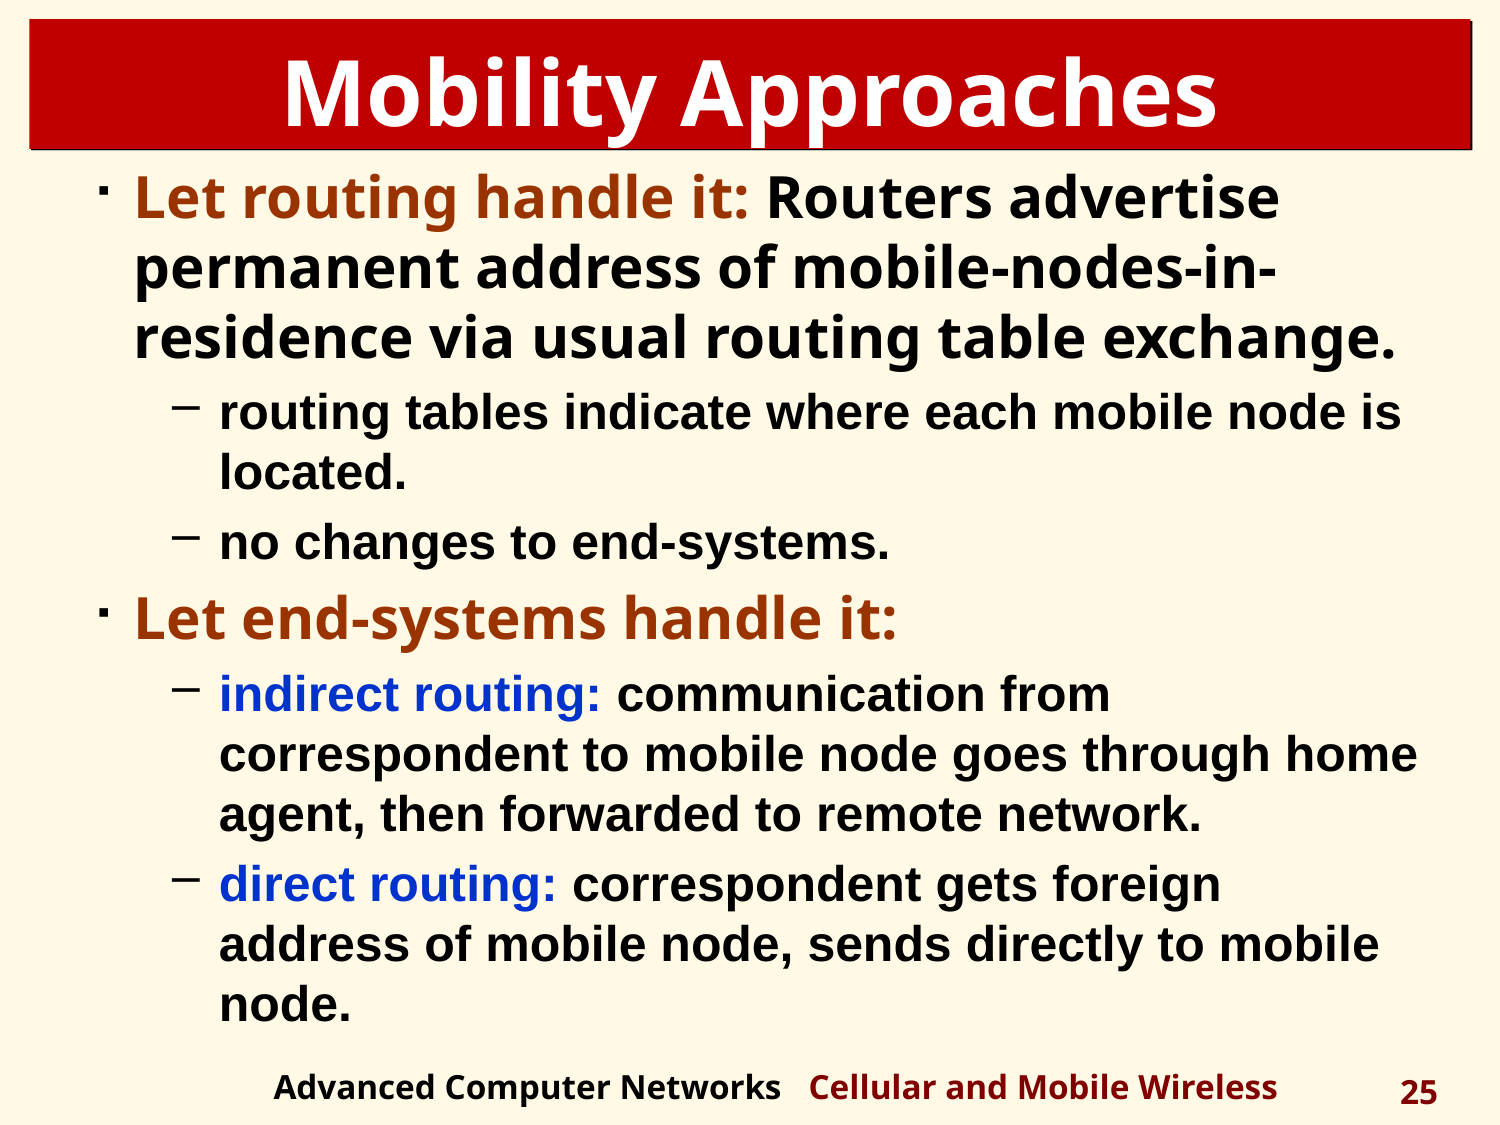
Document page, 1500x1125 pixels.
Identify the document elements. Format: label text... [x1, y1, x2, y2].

footer Advanced Computer Networks Cellular and Mobile Wireless [229, 1058, 1323, 1107]
title Mobility Approaches [29, 18, 1471, 150]
slide_number 25 [1344, 1063, 1495, 1102]
list Let routing handle it: Routers advertise permanent address of mobile-nodes-in-residence via usual routing table exchange. routing tables indicate where each mobile node is located. no changes to end-systems. Let end-systems handle it: indirect routing: communication from correspondent to mobile node goes through home agent, then forwarded to remote network. direct routing: correspondent gets foreign address of mobile node, sends directly to mobile node. [81, 152, 1440, 889]
